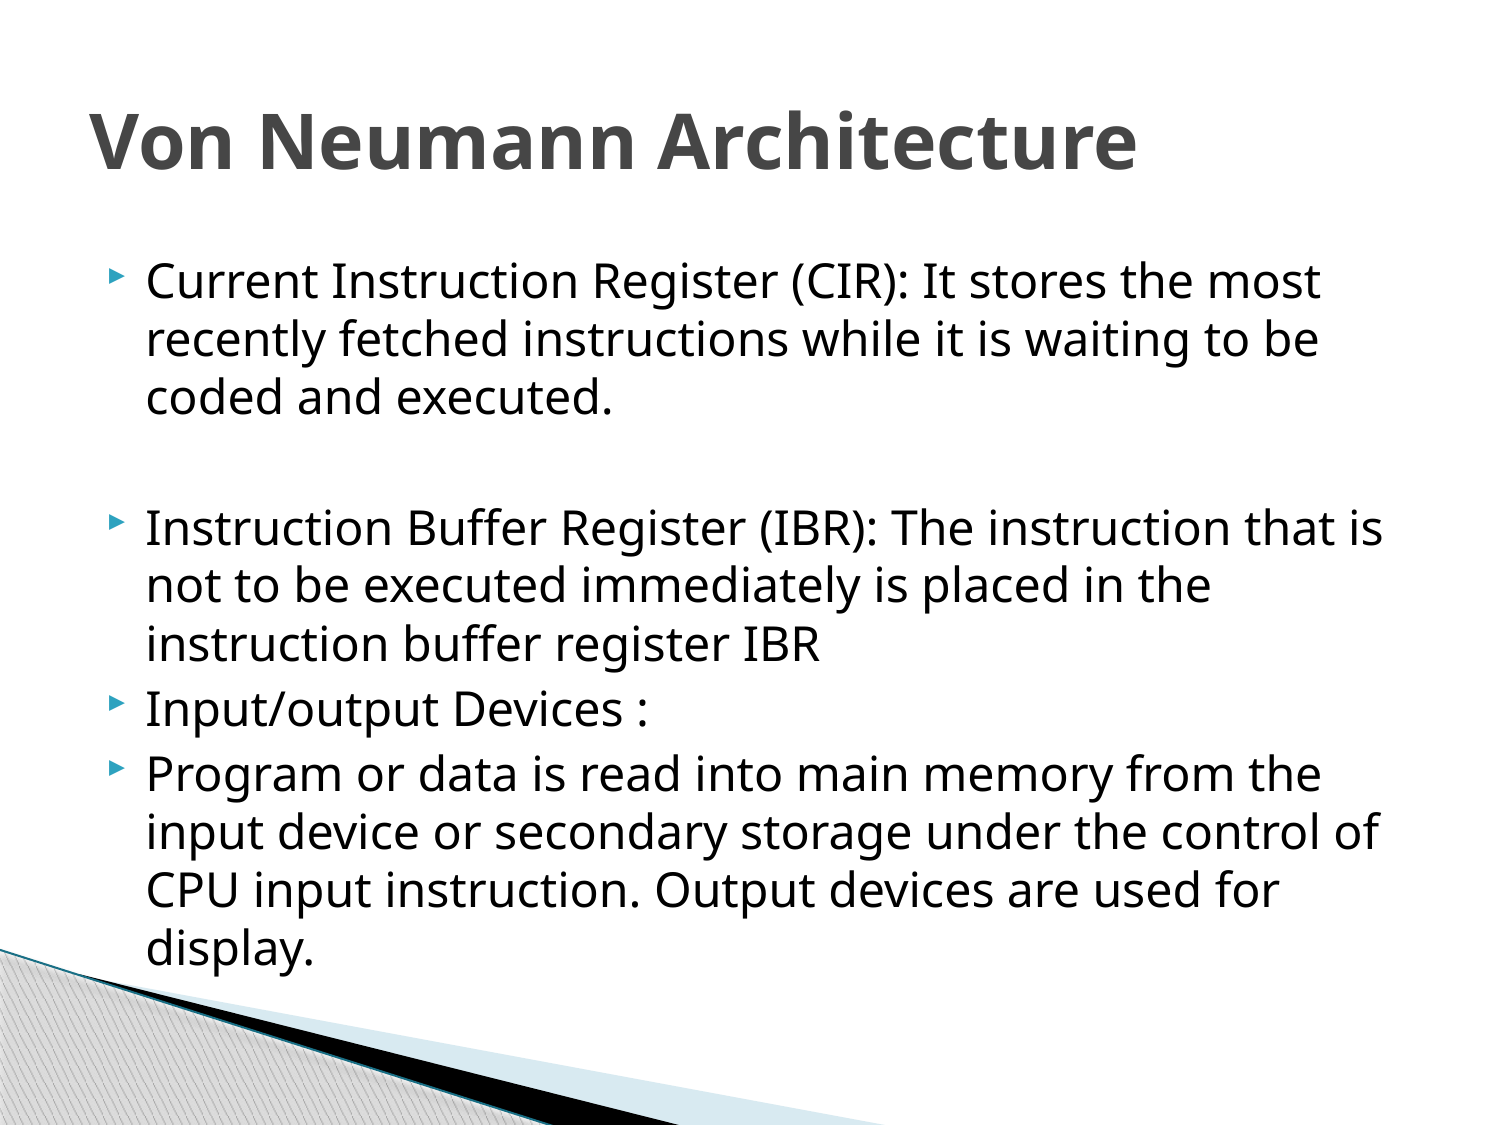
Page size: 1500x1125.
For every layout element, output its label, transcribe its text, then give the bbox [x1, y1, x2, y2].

title Von Neumann Architecture [75, 45, 1425, 233]
list Current Instruction Register (CIR): It stores the most recently fetched instructions while it is waiting to be coded and executed. Instruction Buffer Register (IBR): The instruction that is not to be executed immediately is placed in the instruction buffer register IBR Input/output Devices : Program or data is read into main memory from the input device or secondary storage under the control of CPU input instruction. Output devices are used for display. [75, 243, 1425, 986]
